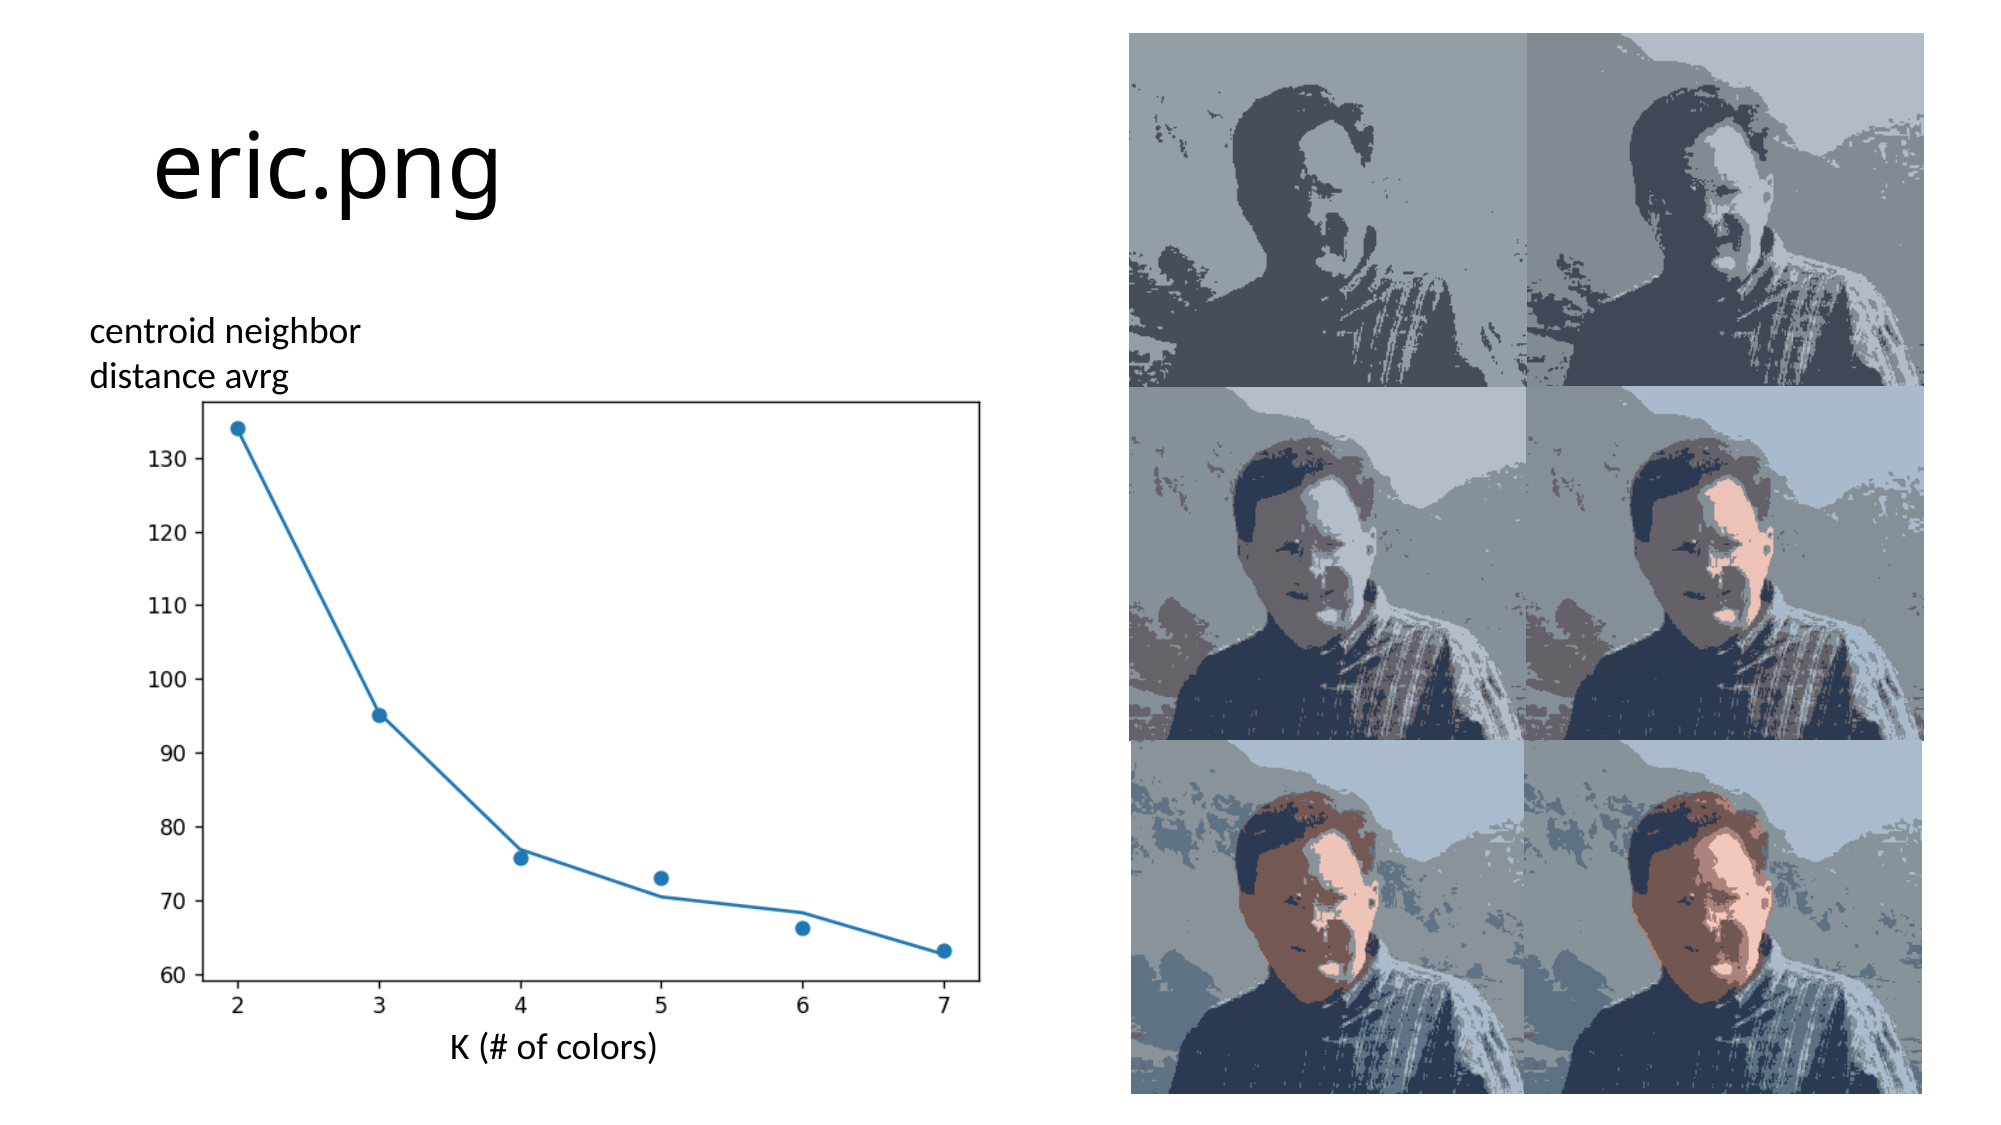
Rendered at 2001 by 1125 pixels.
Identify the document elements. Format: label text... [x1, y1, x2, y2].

text_box centroid neighbor distance avrg [74, 298, 483, 404]
picture [116, 373, 1034, 1037]
picture [1129, 33, 1924, 1094]
text_box K (# of colors) [435, 1037, 746, 1075]
title eric.png [137, 59, 1129, 278]
